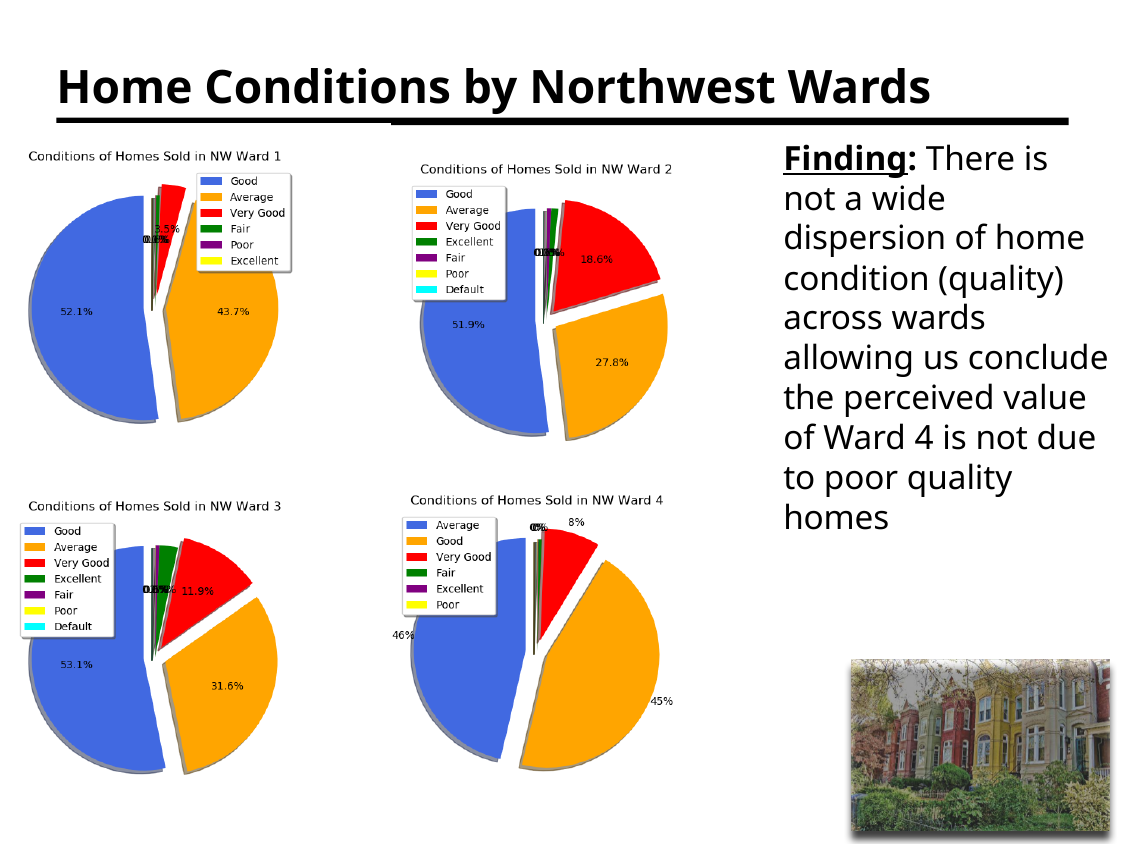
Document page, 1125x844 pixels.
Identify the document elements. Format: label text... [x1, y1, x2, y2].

picture [851, 659, 1110, 831]
list Finding: There is not a wide dispersion of home condition (quality) across wards allowing us conclude the perceived value of Ward 4 is not due to poor quality homes [783, 136, 1110, 356]
title Home Conditions by Northwest Wards [56, 37, 1069, 113]
picture [0, 123, 783, 837]
